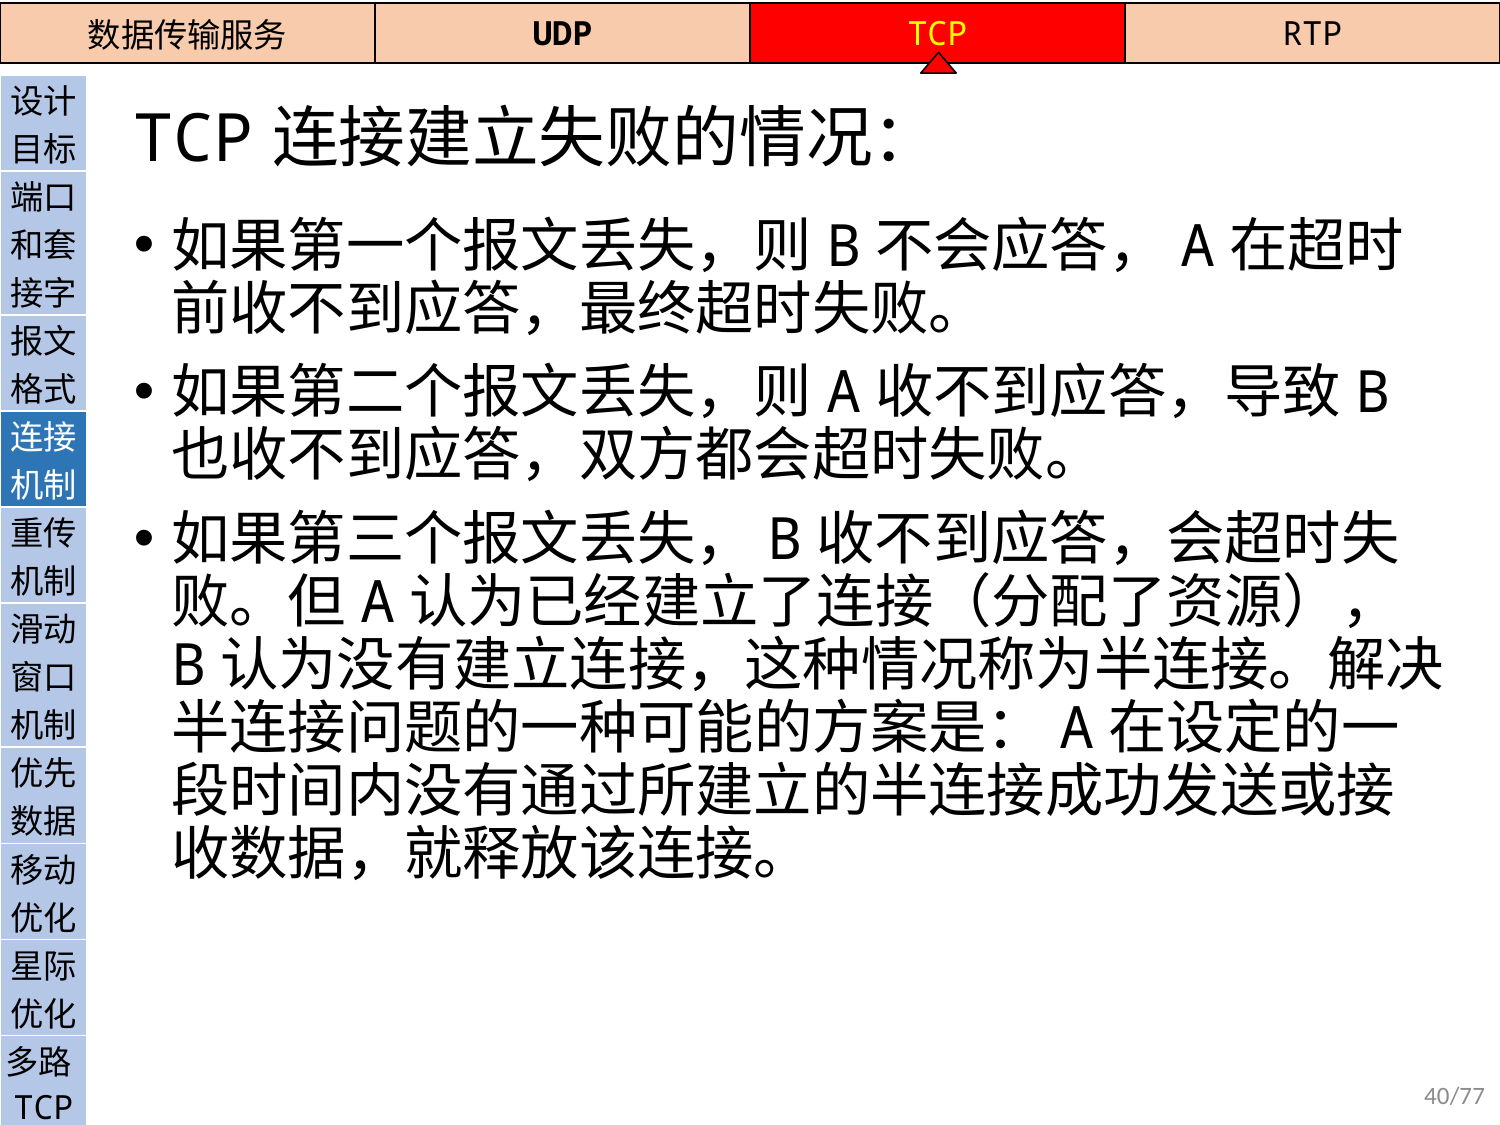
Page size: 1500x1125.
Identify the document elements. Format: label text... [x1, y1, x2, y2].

table_cell 移动优化 [1, 844, 86, 939]
table_cell 多路TCP [1, 1036, 86, 1125]
table_header TCP [751, 4, 1124, 62]
table_cell 端口和套接字 [1, 172, 86, 314]
table_cell 滑动窗口机制 [1, 604, 86, 746]
table_cell 重传机制 [1, 508, 86, 602]
text_box [920, 52, 957, 74]
title TCP连接建立失败的情况： [118, 79, 1096, 192]
table_header UDP [376, 4, 749, 62]
table_header 数据传输服务 [1, 4, 374, 62]
slide_number 40/77 [1162, 1065, 1500, 1125]
list 如果第一个报文丢失，则B不会应答，A在超时前收不到应答，最终超时失败。 如果第二个报文丢失，则A收不到应答，导致B也收不到应答，双方都会超时失败。 如果第三个报文丢失，B收不到应答，会超时失败。但A认为已经建立了连接（分配了资源），B认为没有建立连接，这种情况称为半连接。解决半连接问题的一种可能的方案是：A在设定的一段时间内没有通过所建立的半连接成功发送或接收数据，就释放该连接。 [118, 208, 1462, 730]
table_header RTP [1126, 4, 1499, 62]
table_cell 连接机制 [1, 412, 86, 506]
table_header 设计目标 [1, 76, 86, 170]
table_cell 报文格式 [1, 316, 86, 410]
table_cell 优先数据 [1, 748, 86, 843]
table_cell 星际优化 [1, 940, 86, 1035]
